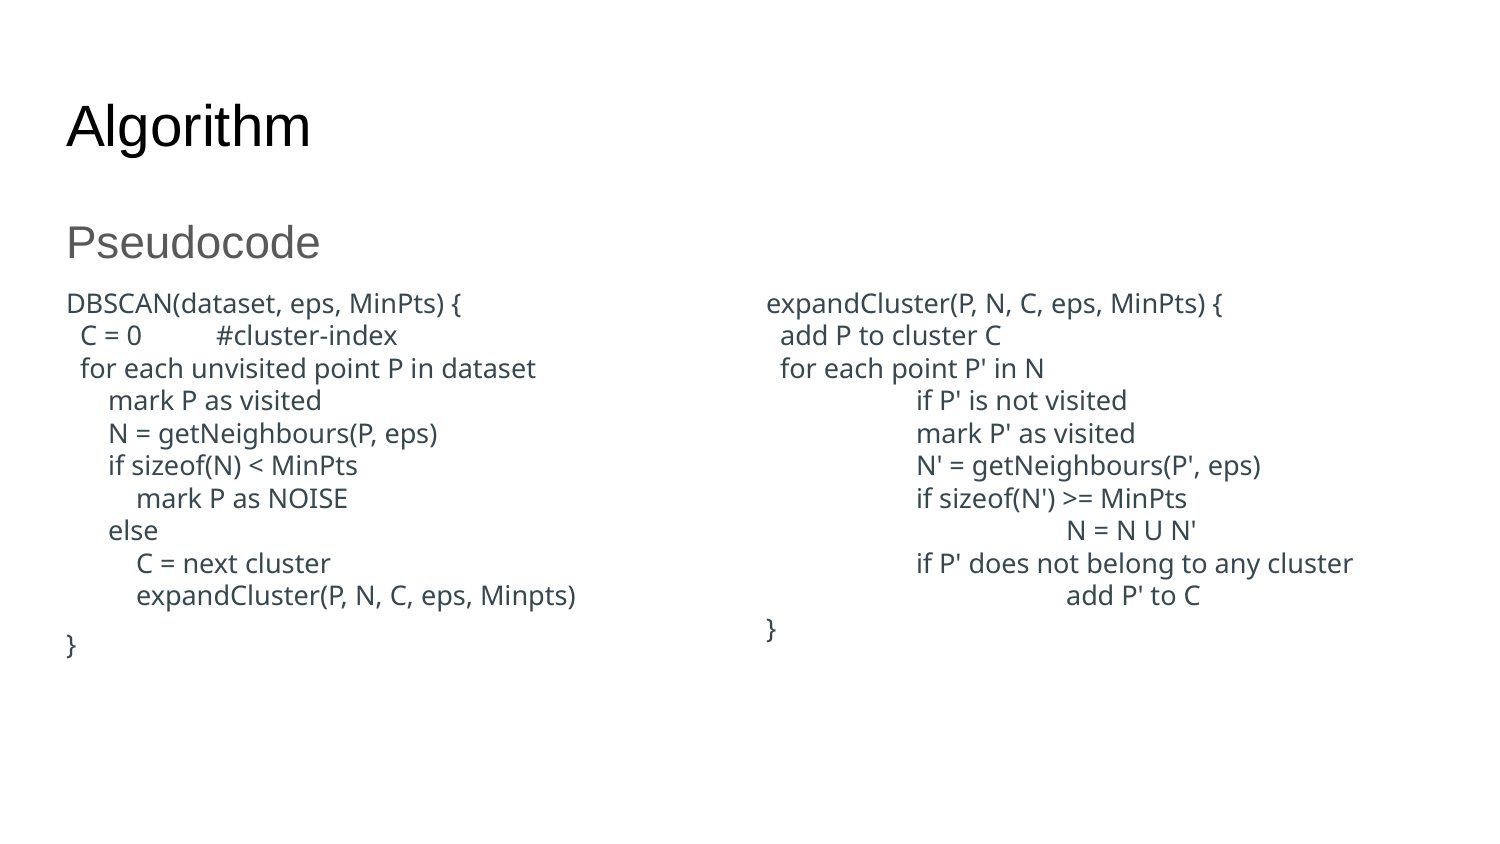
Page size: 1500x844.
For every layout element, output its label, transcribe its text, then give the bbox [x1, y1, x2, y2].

text_box expandCluster(P, N, C, eps, MinPts) { add P to cluster C for each point P' in N if P' is not visited mark P' as visited N' = getNeighbours(P', eps) if sizeof(N') >= MinPts N = N U N' if P' does not belong to any cluster add P' to C } [751, 271, 1476, 676]
text_box DBSCAN(dataset, eps, MinPts) { C = 0 #cluster-index for each unvisited point P in dataset mark P as visited N = getNeighbours(P, eps) if sizeof(N) < MinPts mark P as NOISE else C = next cluster expandCluster(P, N, C, eps, Minpts) } [51, 271, 740, 708]
title Algorithm [51, 72, 1449, 167]
list Pseudocode [51, 189, 1449, 283]
